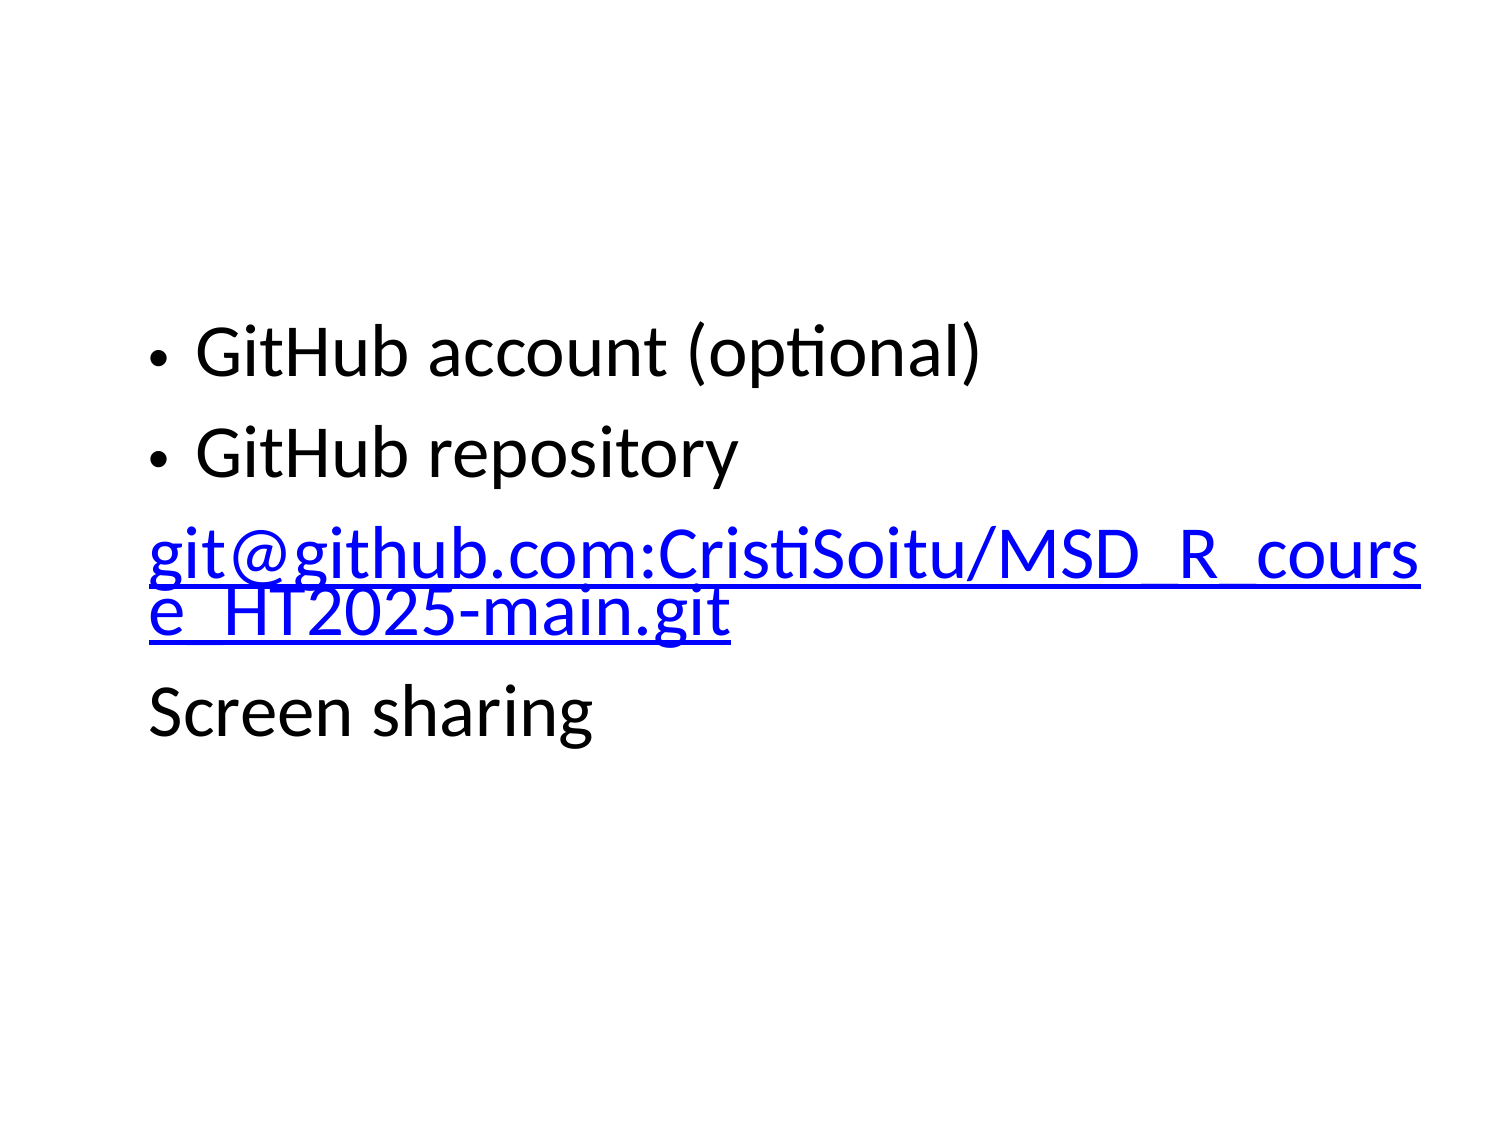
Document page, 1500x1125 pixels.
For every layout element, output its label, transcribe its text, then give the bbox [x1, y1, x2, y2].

text_box GitHub account (optional) GitHub repository git@github.com:CristiSoitu/MSD_R_course_HT2025-main.git Screen sharing [135, 226, 1449, 793]
